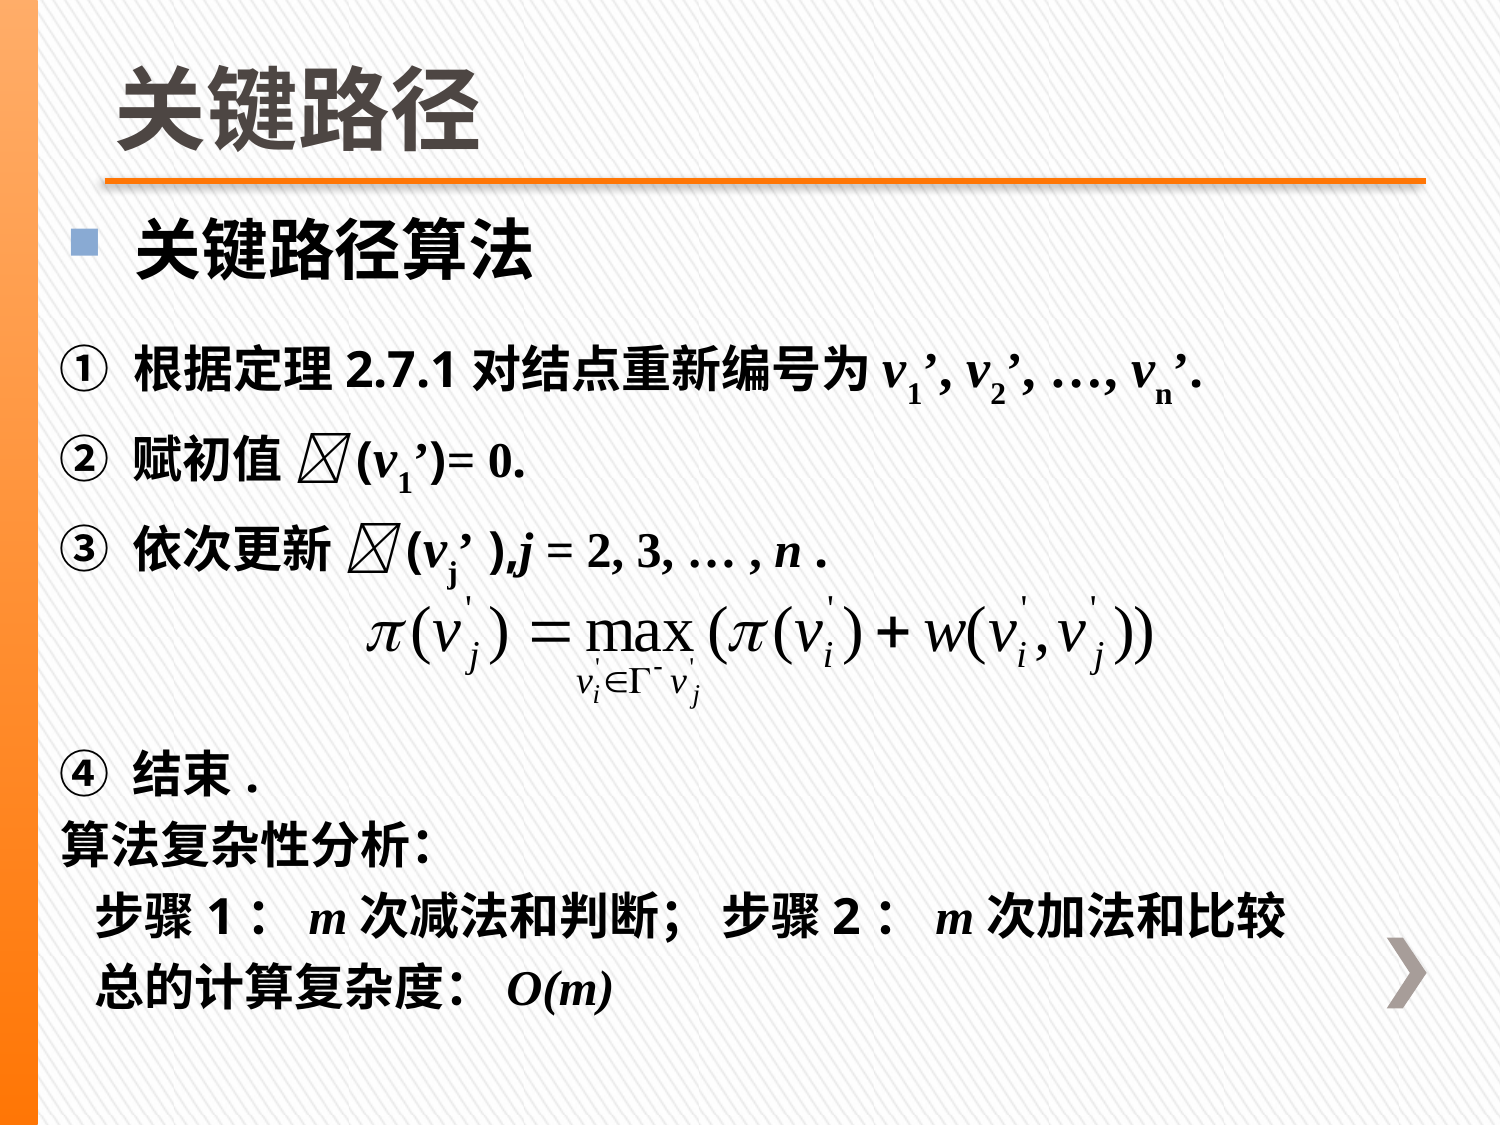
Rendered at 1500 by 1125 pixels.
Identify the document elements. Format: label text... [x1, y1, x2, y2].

text_box 关键路径算法 [53, 200, 1500, 296]
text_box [358, 580, 1167, 722]
text_box ① 根据定理2.7.1对结点重新编号为v1’, v2’, …, vn’. ② 赋初值 (v1’)= 0. ③ 依次更新 (vj’ ),j = 2, 3, … , n . ④ 结束. 算法复杂性分析： 步骤1：m次减法和判断； 步骤2：m次加法和比较 总的计算复杂度：O(m) [0, 318, 1463, 1024]
title 关键路径 [99, 0, 1422, 170]
text_box [0, 281, 37, 285]
